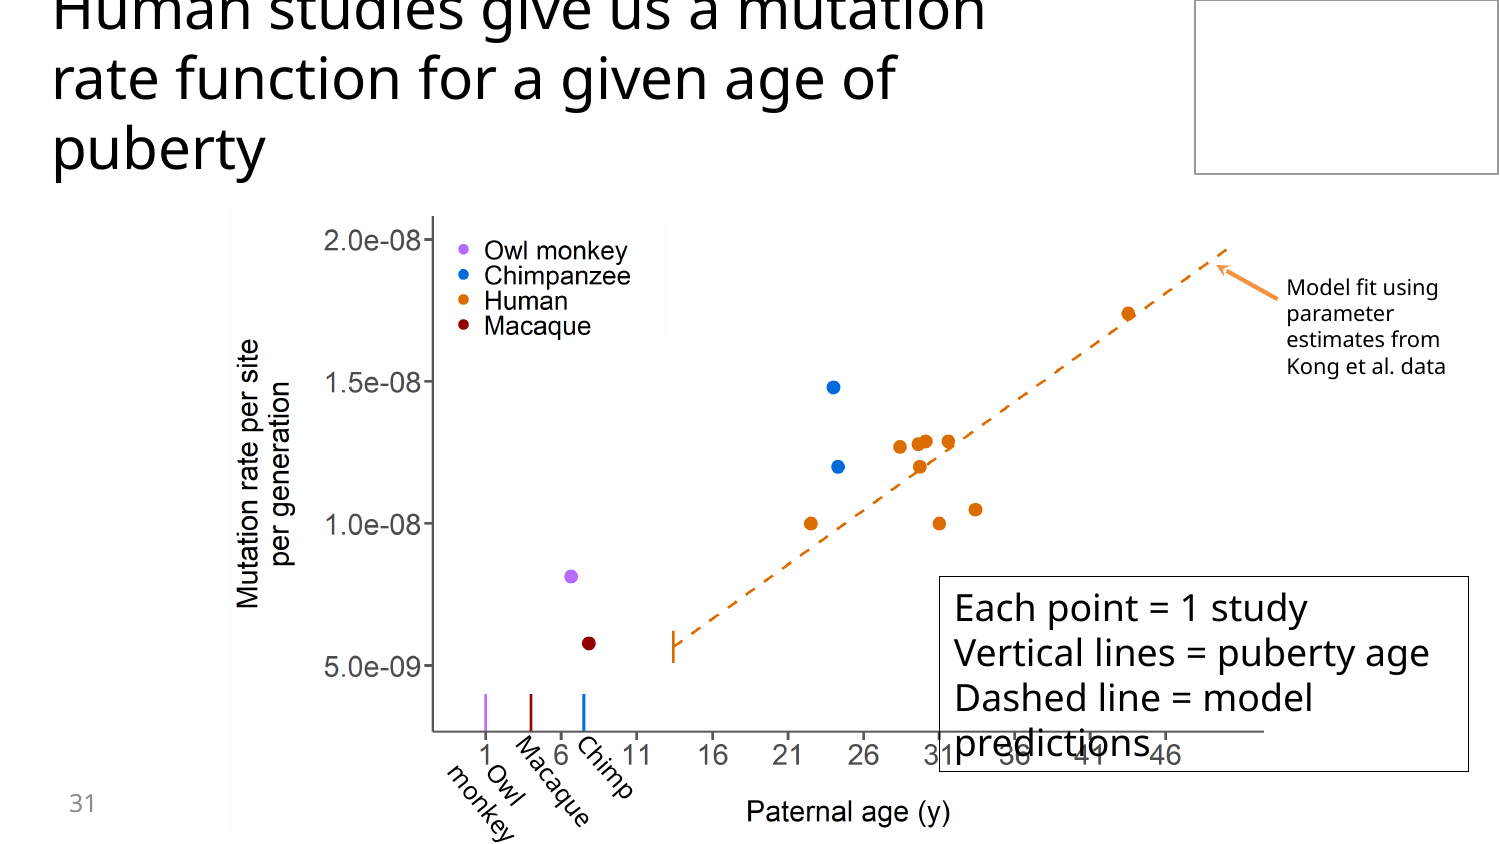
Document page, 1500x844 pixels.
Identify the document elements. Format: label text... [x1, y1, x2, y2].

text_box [1216, 264, 1278, 300]
picture [227, 207, 1272, 835]
slide_number 31 [54, 782, 222, 827]
text_box Each point = 1 study Vertical lines = puberty age Dashed line = model predictions [1276, 576, 1469, 772]
text_box Model fit using parameter estimates from Kong et al. data [1276, 266, 1500, 386]
title Human studies give us a mutation rate function for a given age of puberty [35, 5, 1123, 147]
